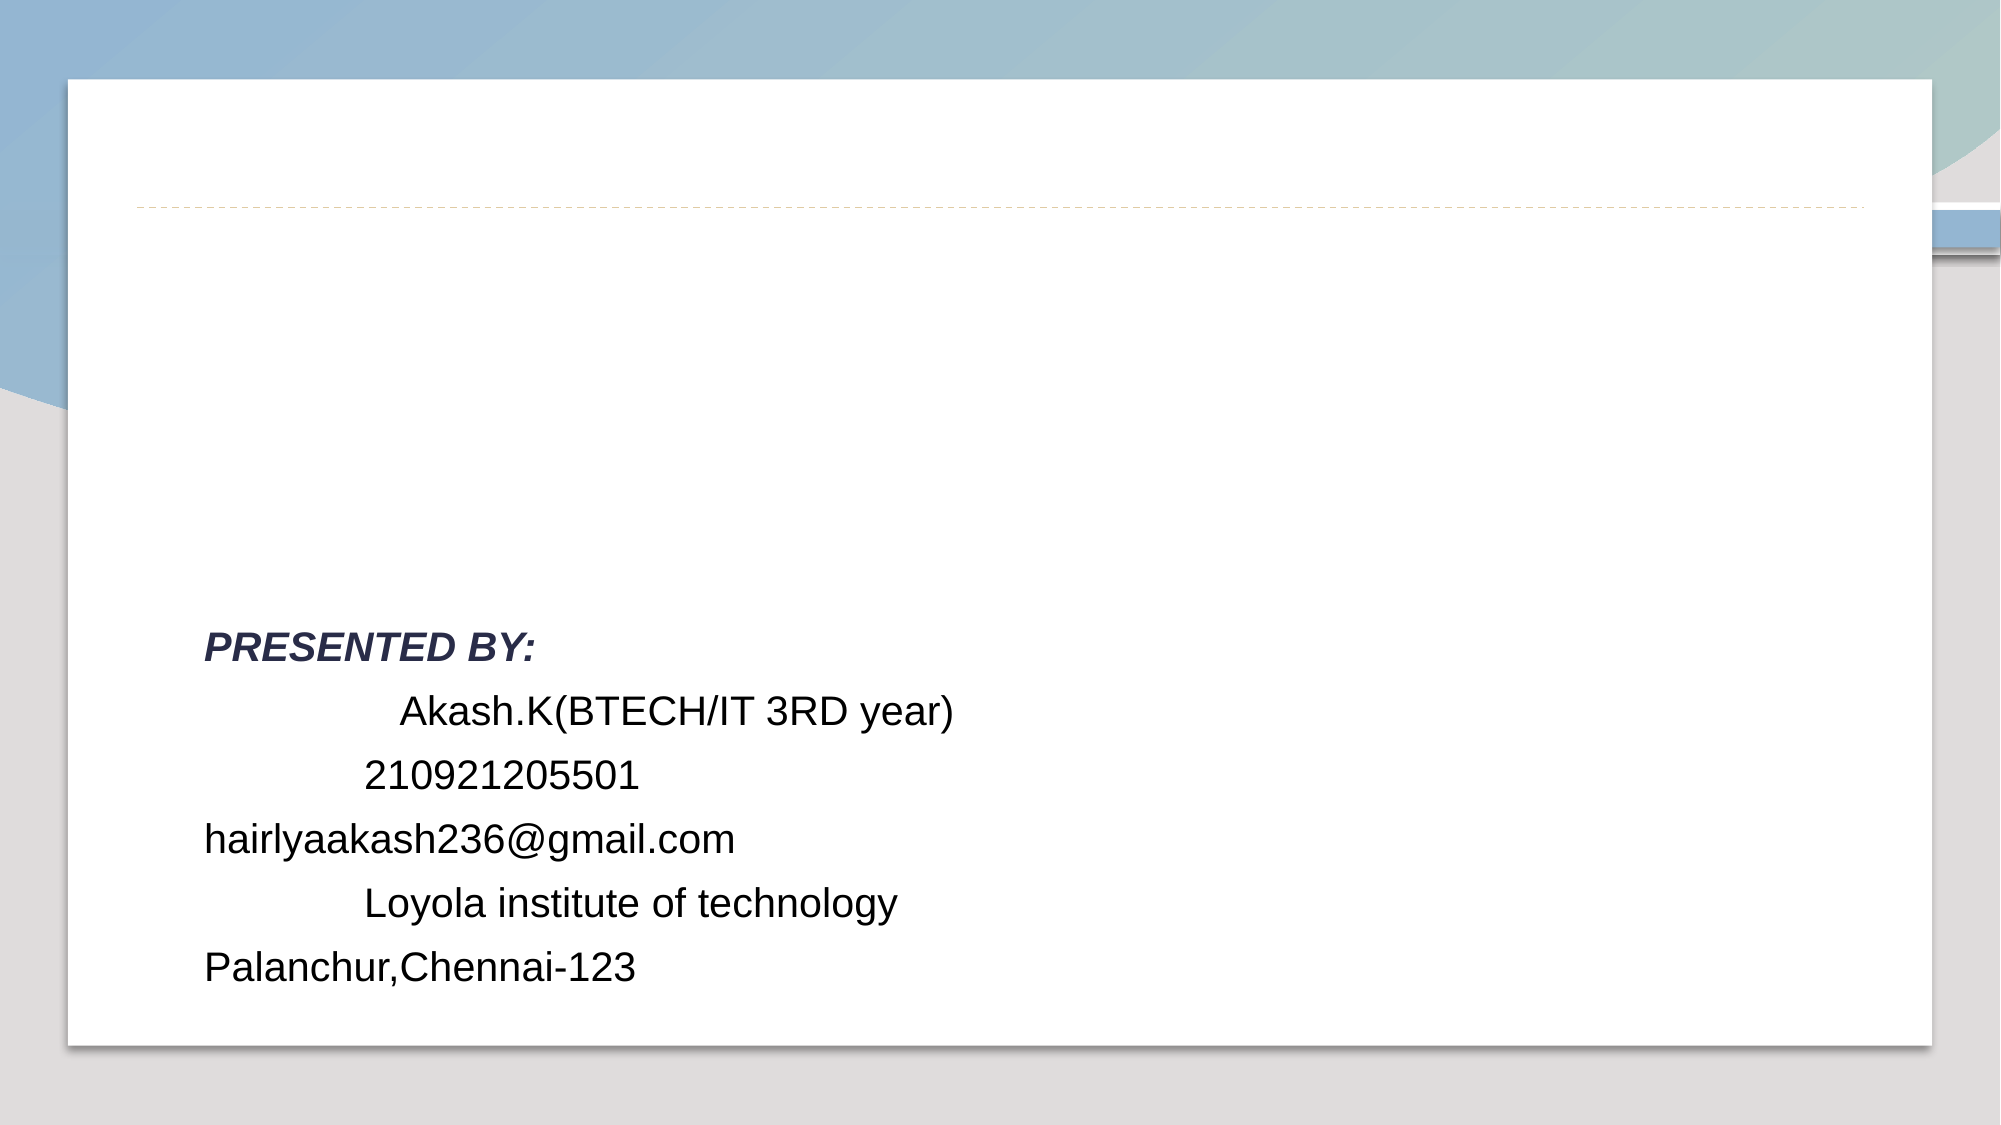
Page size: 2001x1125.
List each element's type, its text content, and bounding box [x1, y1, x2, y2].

list PRESENTED BY: Akash.K(BTECH/IT 3RD year) 210921205501 hairlyaakash236@gmail.com Loyola institute of technology Palanchur,Chennai-123 [137, 109, 1864, 1014]
